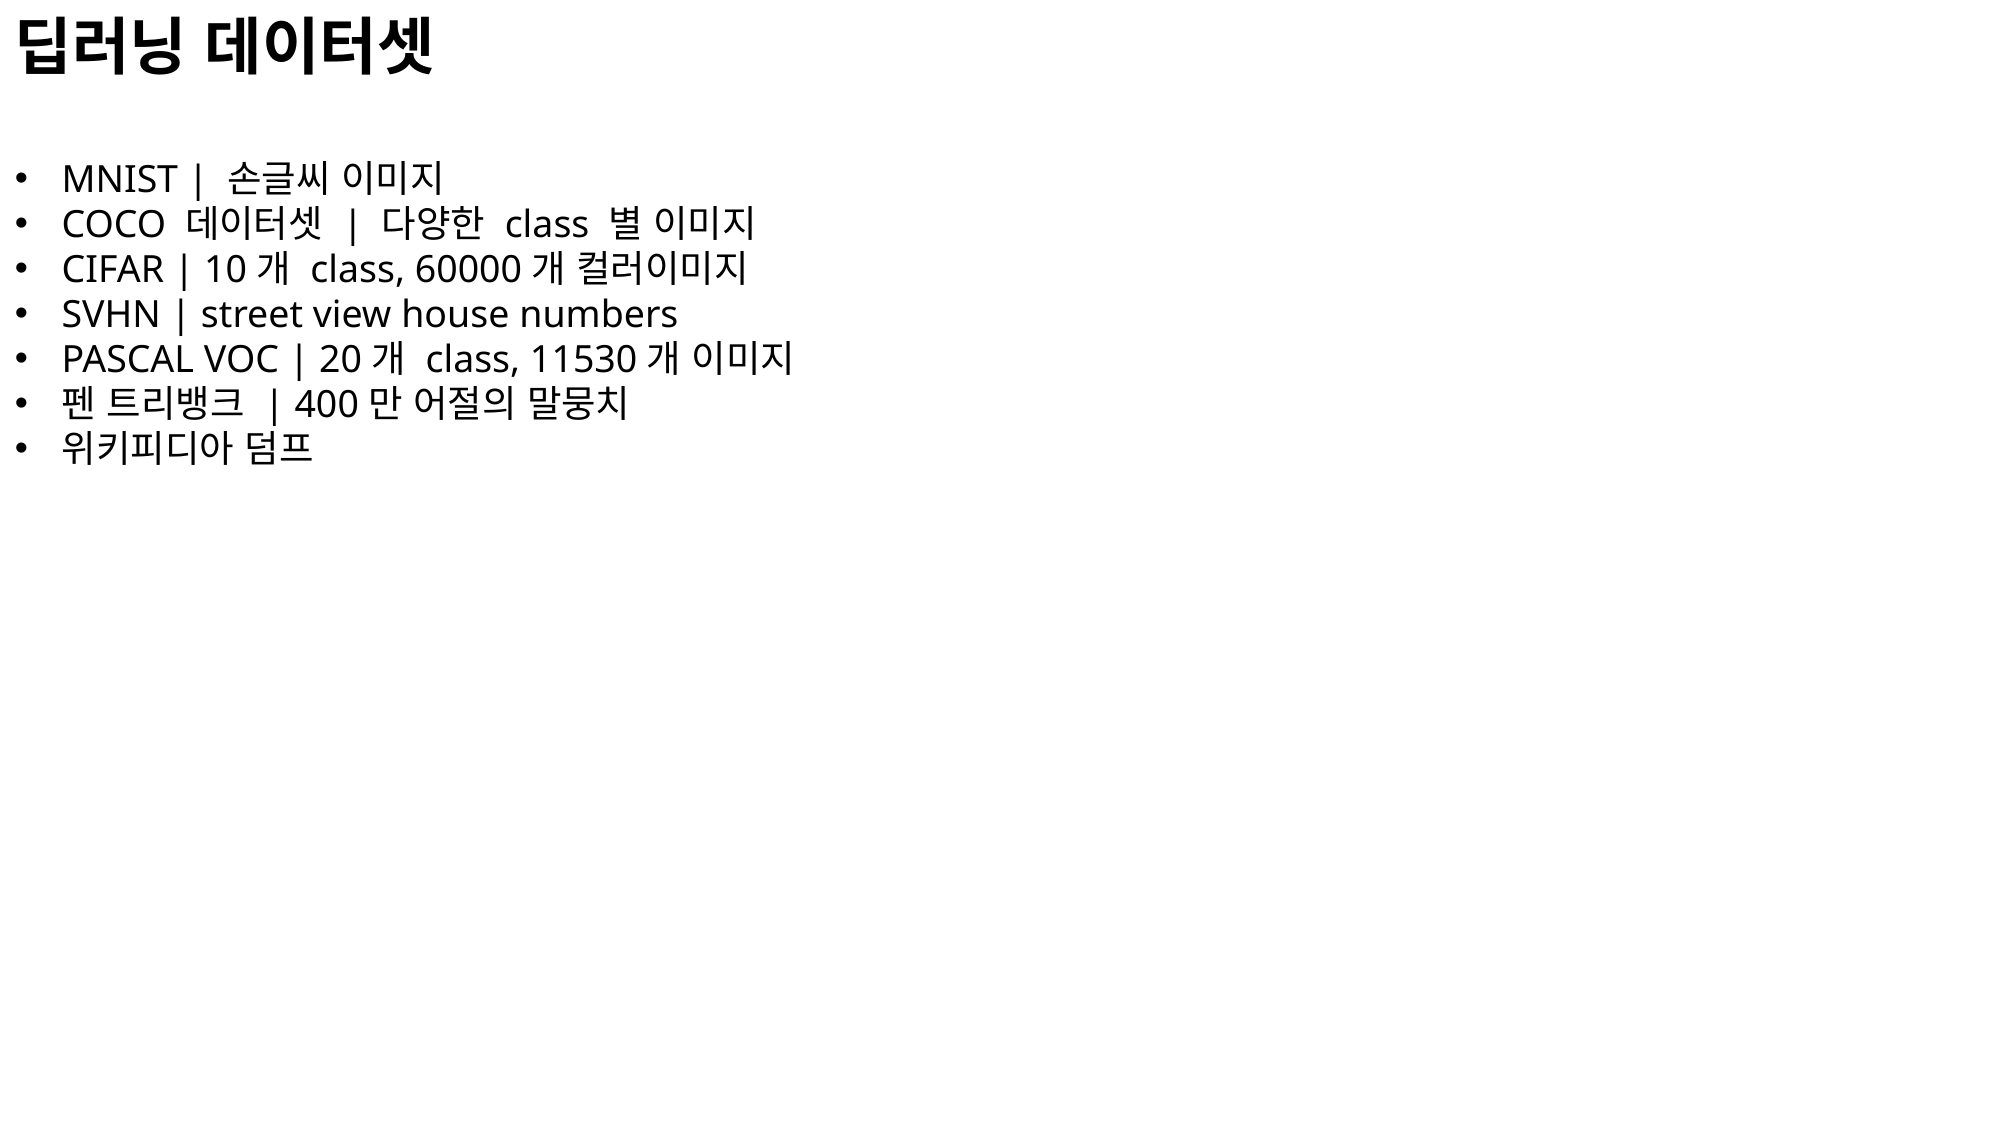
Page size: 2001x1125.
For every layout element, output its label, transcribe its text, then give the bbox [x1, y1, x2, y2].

text_box MNIST | 손글씨 이미지 COCO 데이터셋 | 다양한 class 별 이미지 CIFAR | 10개 class, 60000개 컬러이미지 SVHN | street view house numbers PASCAL VOC | 20개 class, 11530개 이미지 펜 트리뱅크 | 400만 어절의 말뭉치 위키피디아 덤프 [0, 147, 2000, 477]
text_box 딥러닝 데이터셋 [0, 0, 2000, 90]
